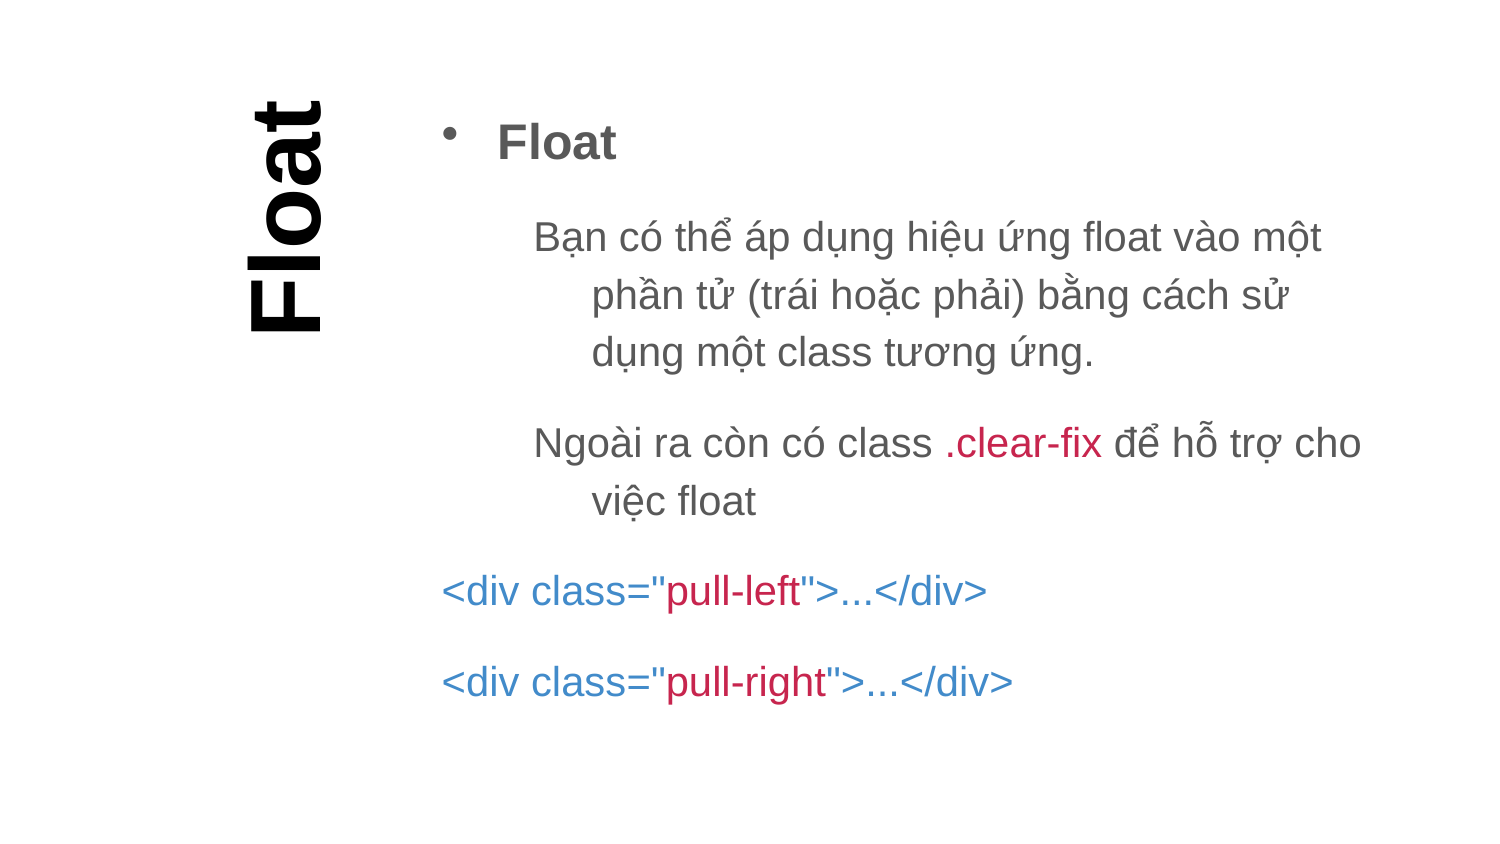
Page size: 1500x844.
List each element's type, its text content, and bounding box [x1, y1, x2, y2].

title Float [108, 85, 356, 752]
list Float Bạn có thể áp dụng hiệu ứng float vào một phần tử (trái hoặc phải) bằng cách sử dụng một class tương ứng. Ngoài ra còn có class .clear-fix để hỗ trợ cho việc float <div class="pull-left">...</div> <div class="pull-right">...</div> [426, 85, 1397, 752]
